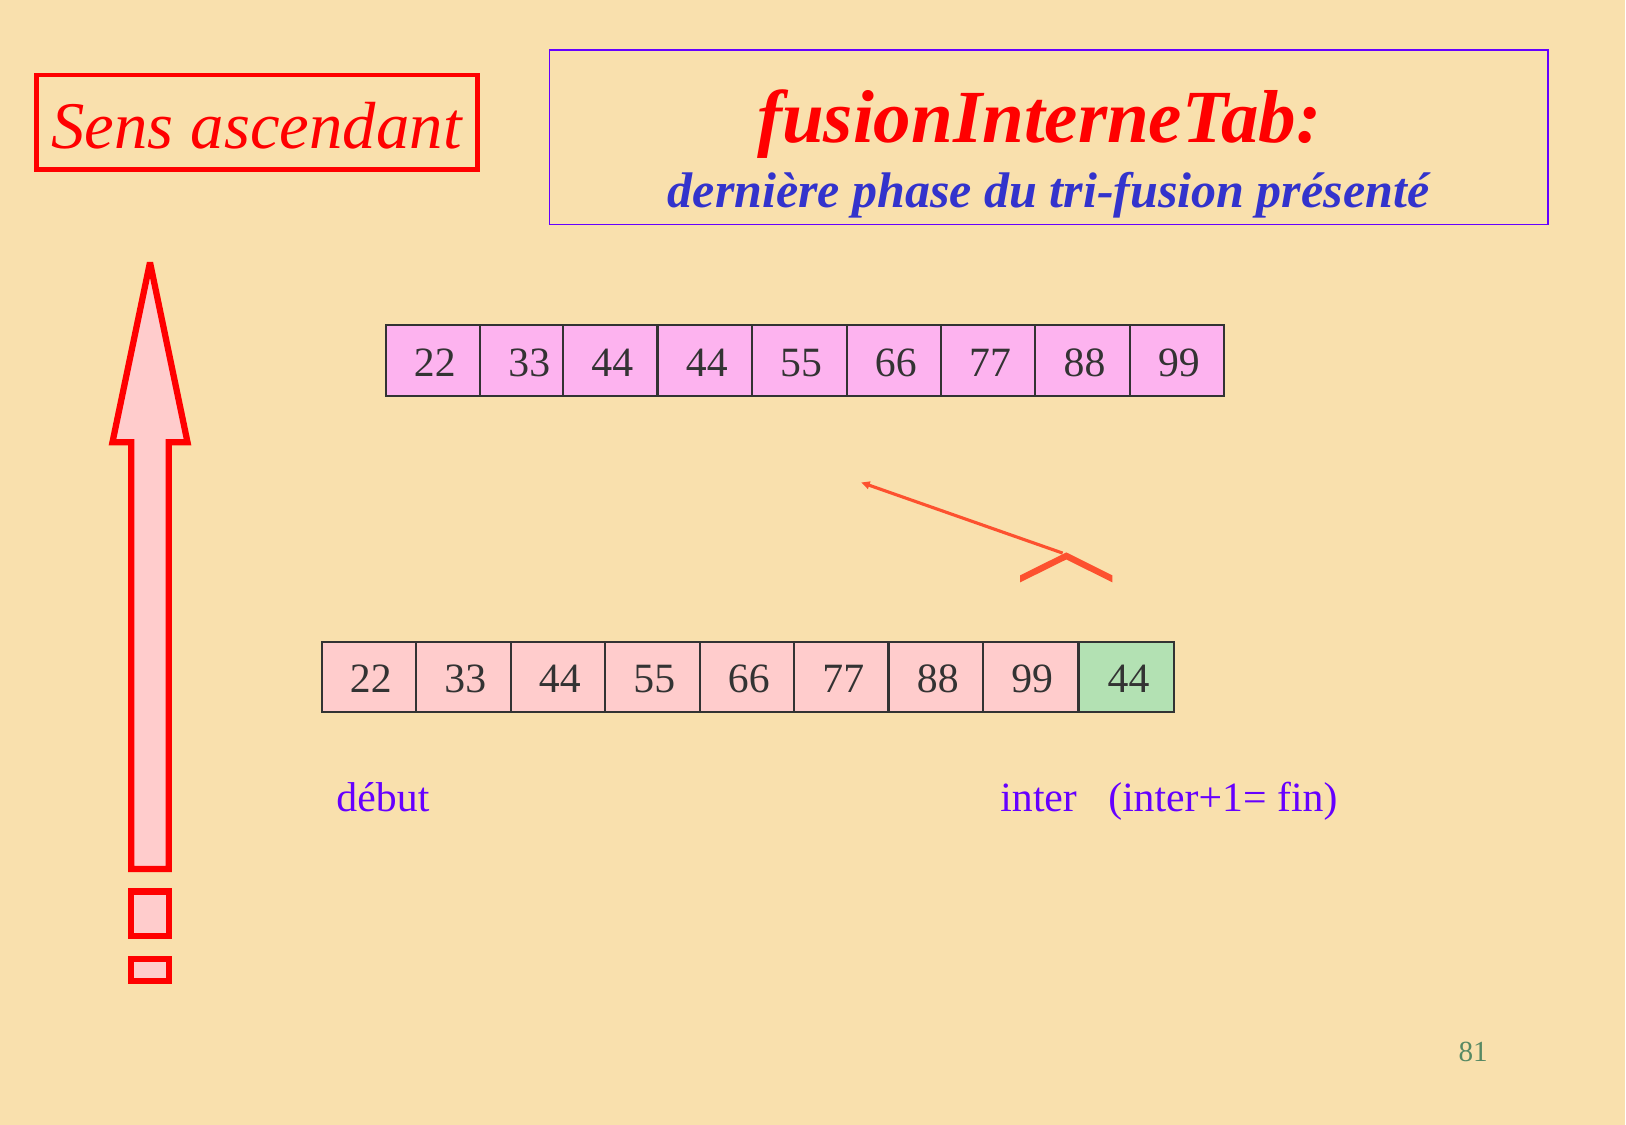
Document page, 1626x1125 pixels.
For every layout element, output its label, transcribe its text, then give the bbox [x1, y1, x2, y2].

slide_number 81 [1164, 1024, 1504, 1101]
text_box Sens ascendant [36, 74, 478, 170]
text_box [321, 641, 1174, 713]
text_box début inter (inter+1= fin) [321, 762, 1504, 828]
text_box [112, 262, 188, 869]
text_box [109, 263, 191, 872]
text_box [131, 891, 169, 937]
text_box [131, 958, 169, 982]
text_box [385, 324, 1225, 396]
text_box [861, 482, 1113, 583]
text_box fusionInterneTab: dernière phase du tri-fusion présenté [549, 50, 1548, 225]
title [121, 74, 1504, 263]
